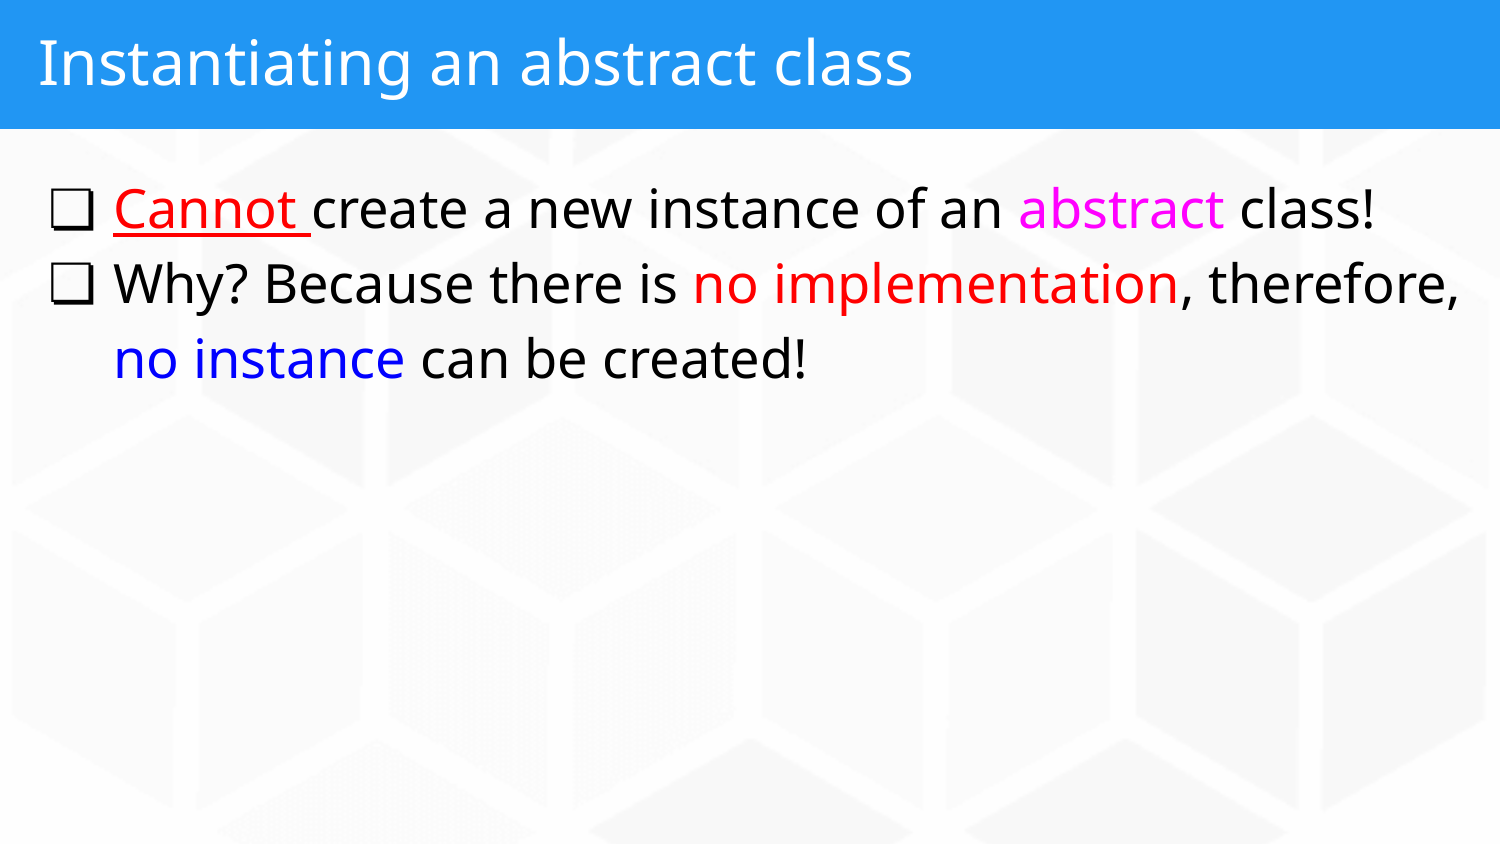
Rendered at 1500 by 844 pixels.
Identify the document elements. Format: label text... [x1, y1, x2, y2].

list Cannot create a new instance of an abstract class! Why? Because there is no implementation, therefore, no instance can be created! [23, 149, 1489, 844]
title Instantiating an abstract class [23, 0, 1500, 122]
picture [0, 129, 1500, 844]
